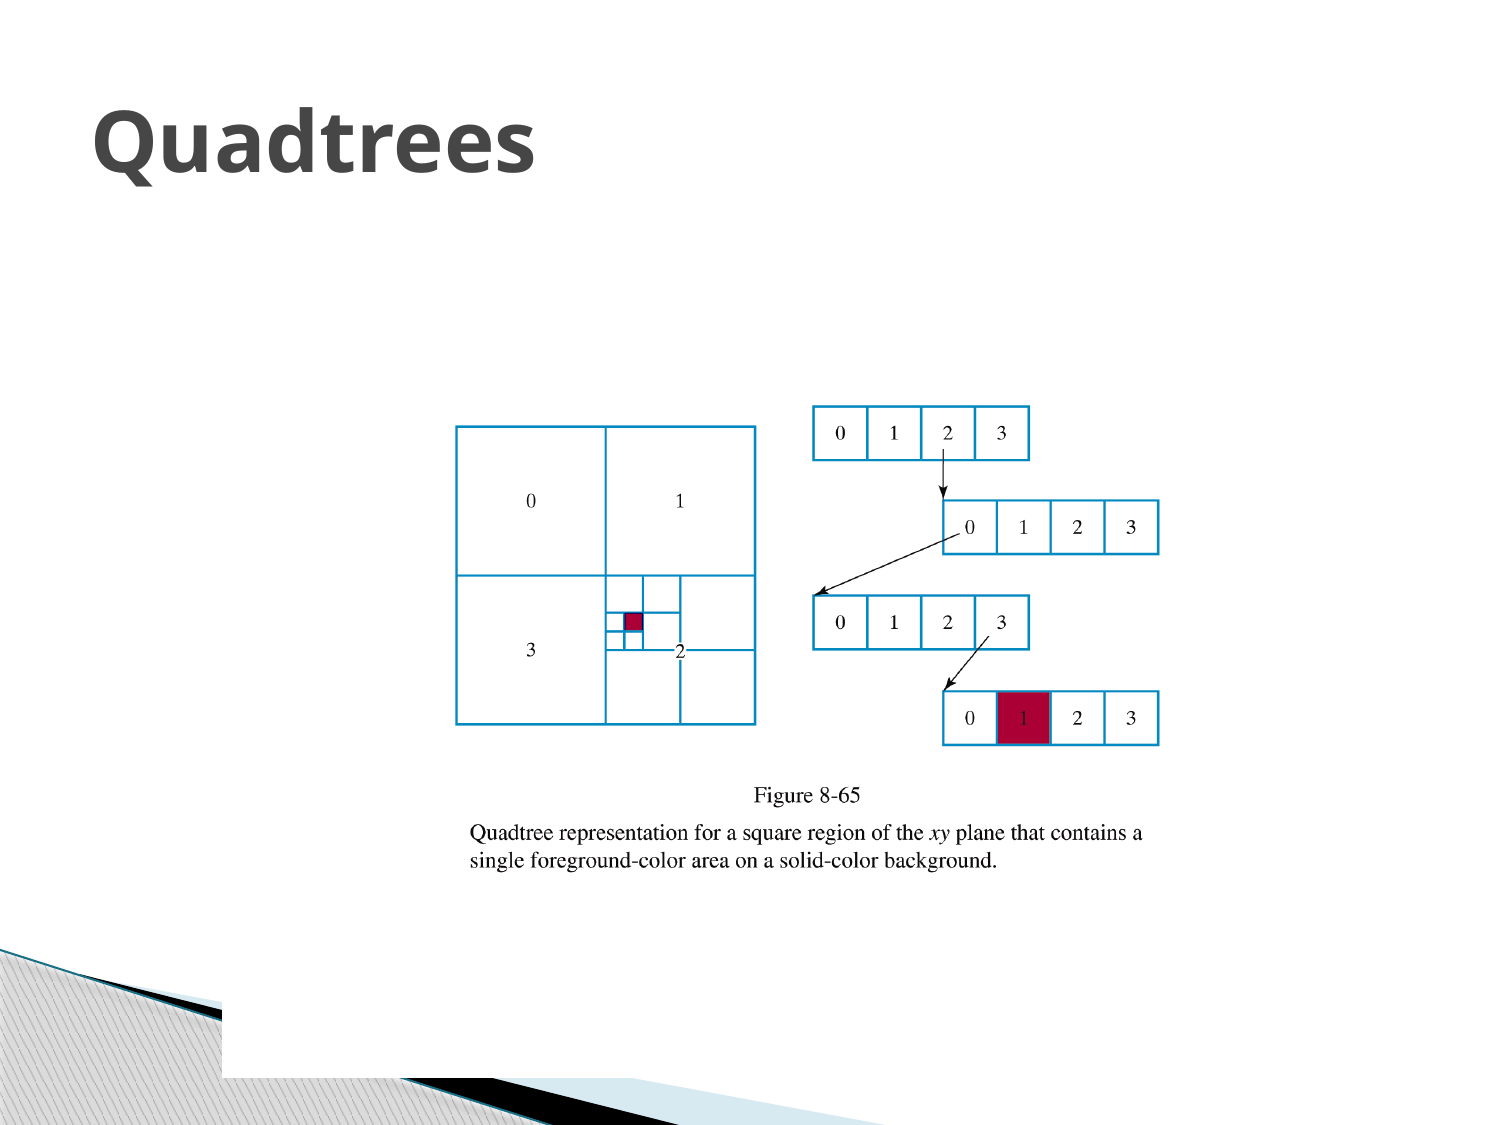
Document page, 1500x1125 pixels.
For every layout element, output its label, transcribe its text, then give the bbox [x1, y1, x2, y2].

title Quadtrees [75, 45, 1425, 233]
picture [222, 198, 1394, 1079]
